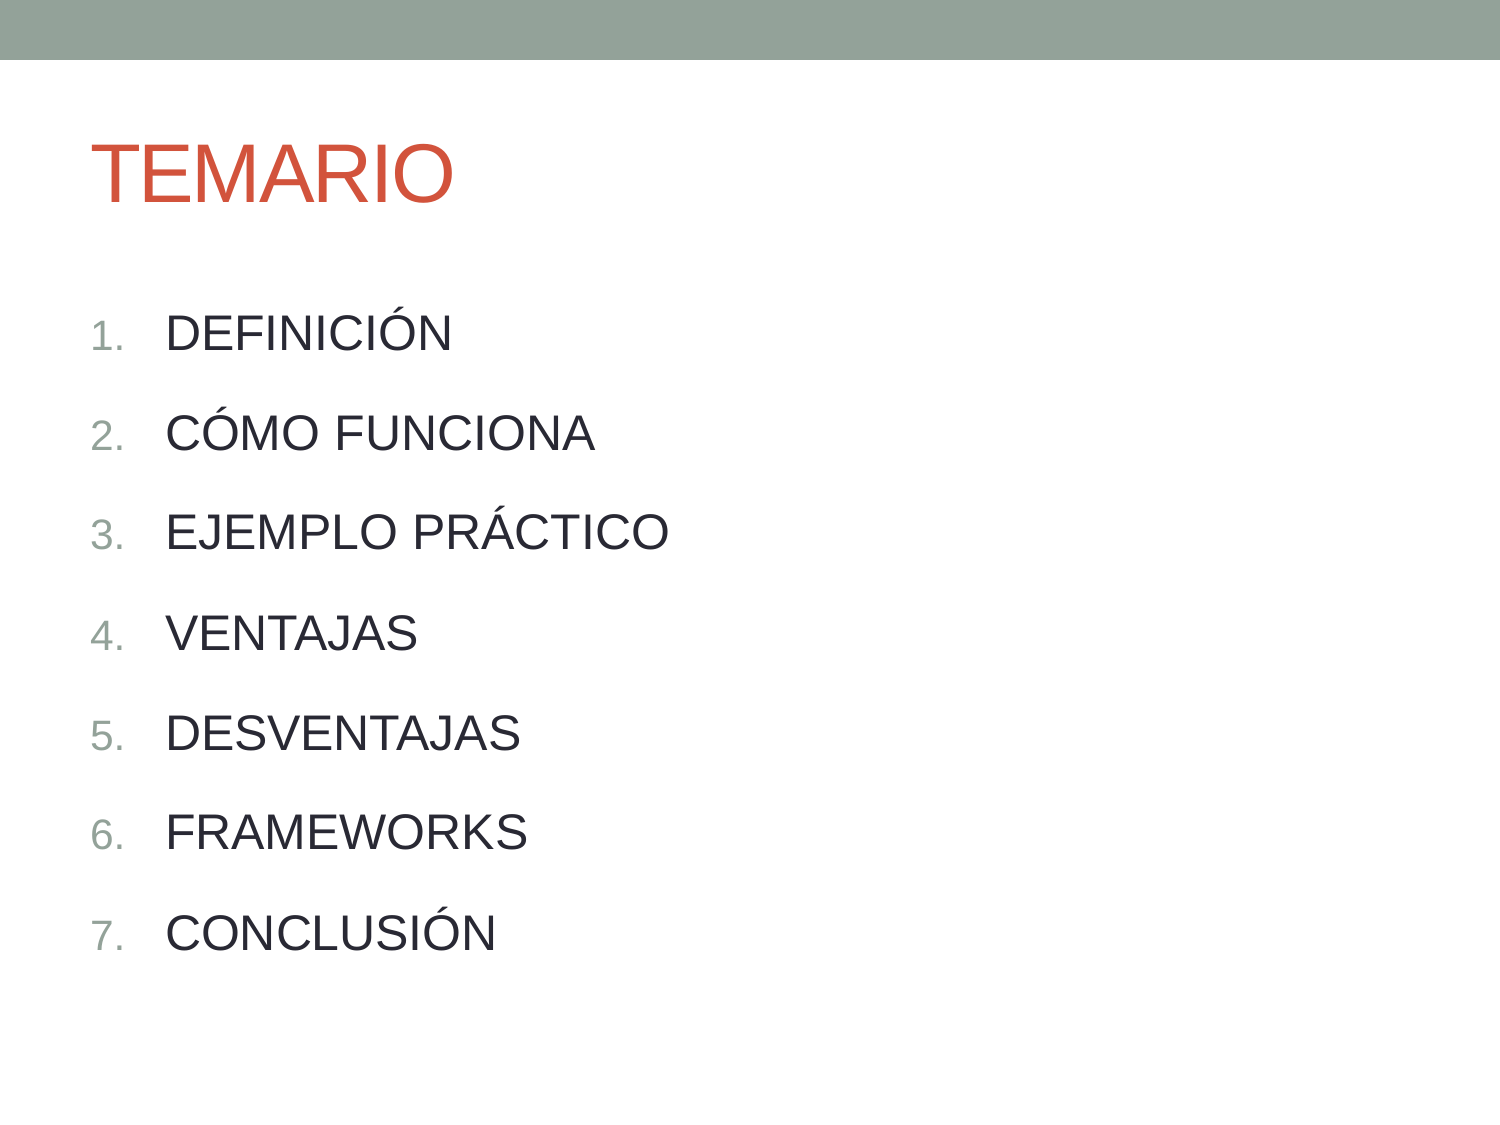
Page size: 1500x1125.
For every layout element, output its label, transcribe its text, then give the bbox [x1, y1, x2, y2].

title TEMARIO [75, 87, 1425, 250]
list DEFINICIÓN CÓMO FUNCIONA EJEMPLO PRÁCTICO VENTAJAS DESVENTAJAS FRAMEWORKS CONCLUSIÓN [75, 262, 1425, 1063]
